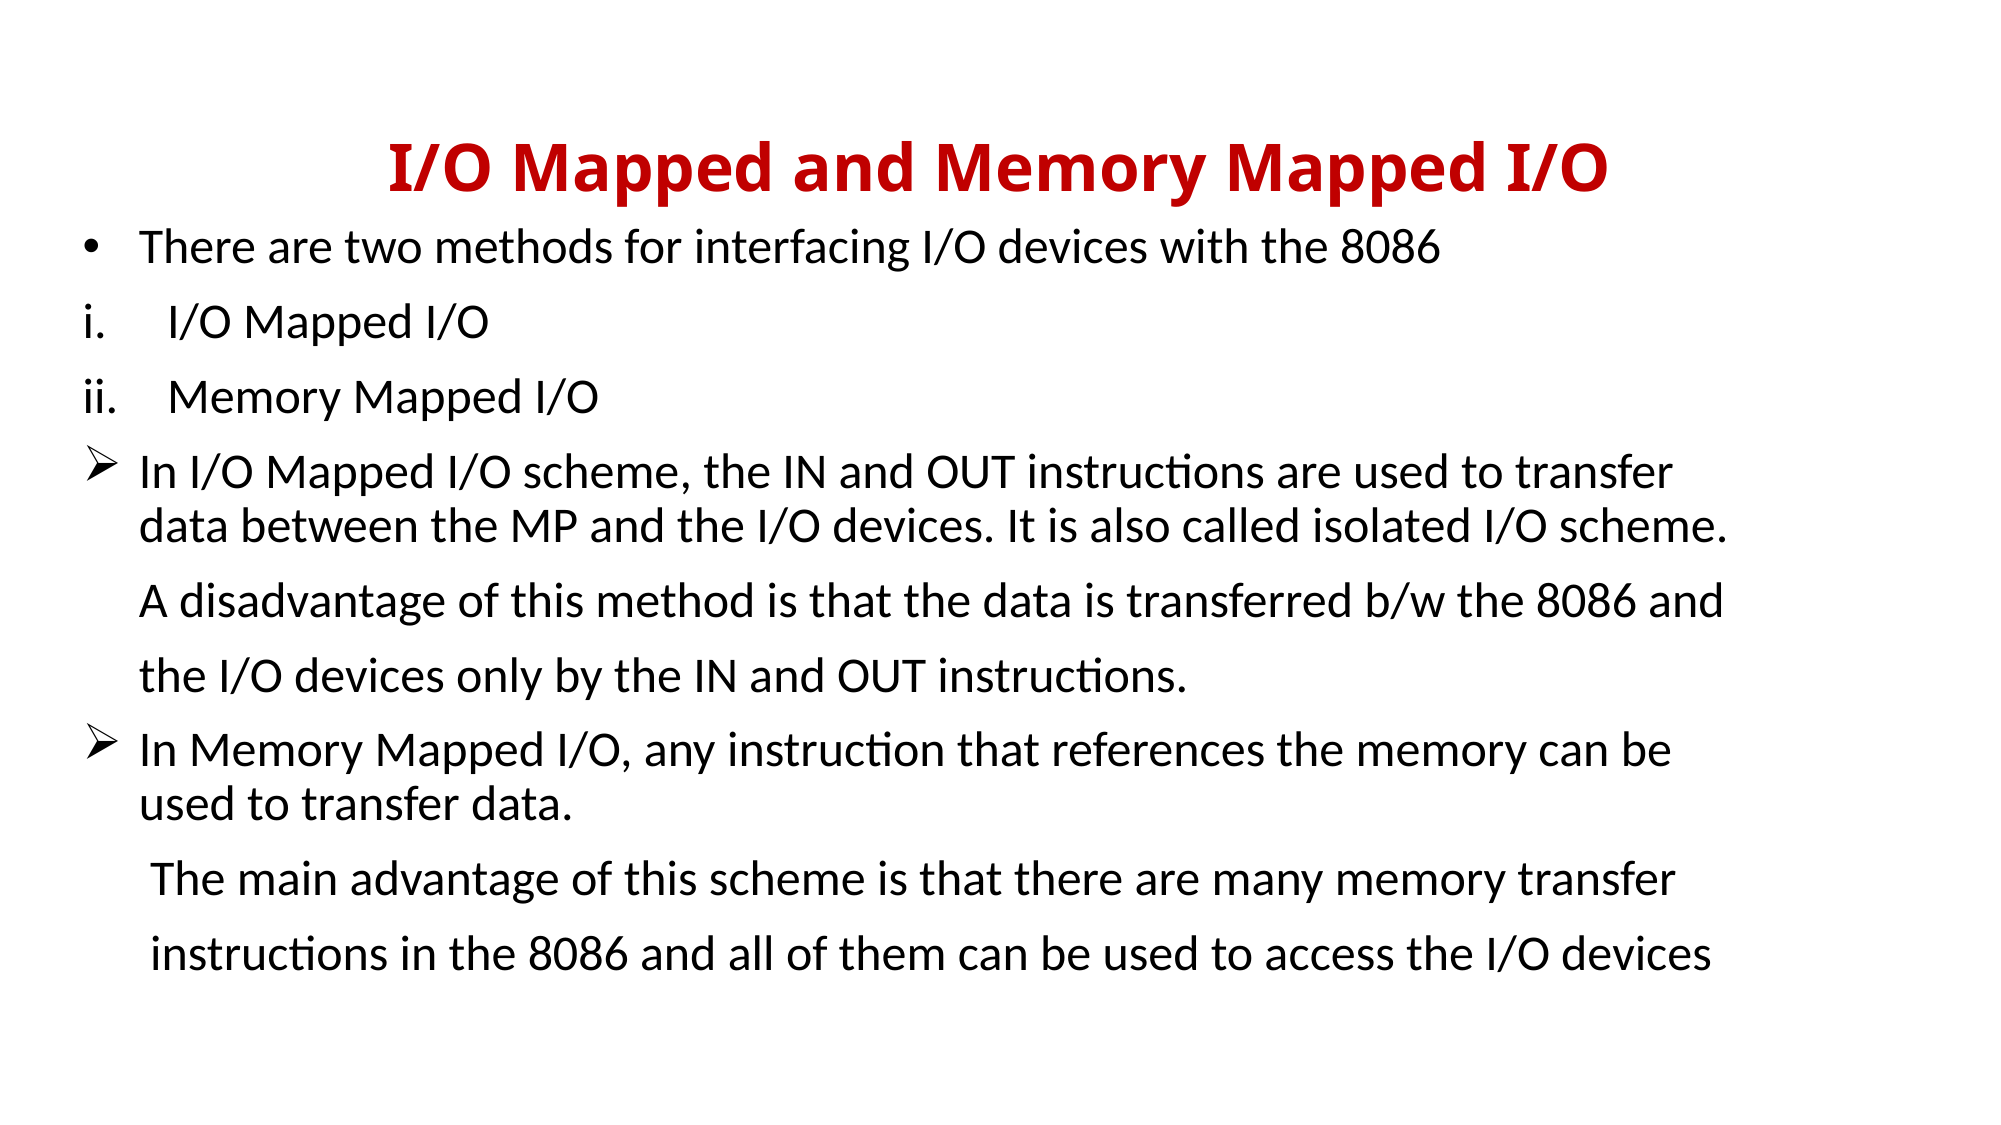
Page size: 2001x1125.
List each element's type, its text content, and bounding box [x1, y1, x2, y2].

subtitle There are two methods for interfacing I/O devices with the 8086 I/O Mapped I/O Memory Mapped I/O In I/O Mapped I/O scheme, the IN and OUT instructions are used to transfer data between the MP and the I/O devices. It is also called isolated I/O scheme. A disadvantage of this method is that the data is transferred b/w the 8086 and the I/O devices only by the IN and OUT instructions. In Memory Mapped I/O, any instruction that references the memory can be used to transfer data. The main advantage of this scheme is that there are many memory transfer instructions in the 8086 and all of them can be used to access the I/O devices [67, 213, 1750, 1021]
title I/O Mapped and Memory Mapped I/O [249, 84, 1750, 213]
